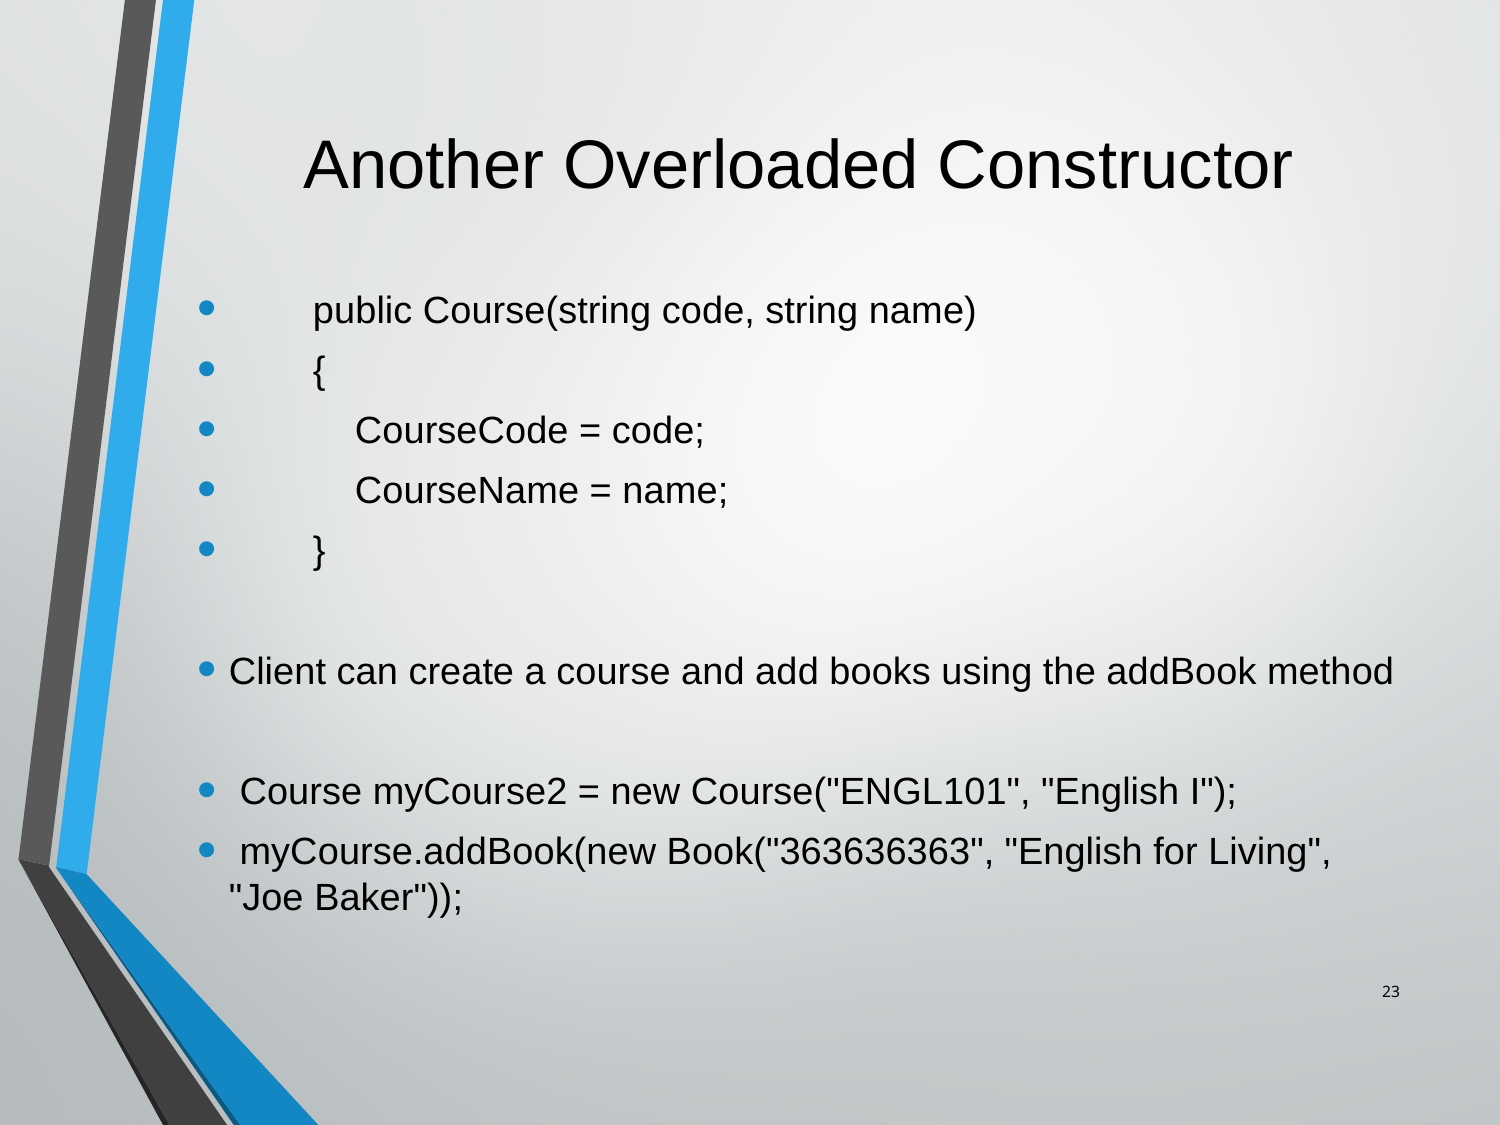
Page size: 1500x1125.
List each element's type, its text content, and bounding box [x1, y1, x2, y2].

list public Course(string code, string name) { CourseCode = code; CourseName = name; } Client can create a course and add books using the addBook method Course myCourse2 = new Course("ENGL101", "English I"); myCourse.addBook(new Book("363636363", "English for Living", "Joe Baker")); [182, 252, 1416, 950]
slide_number 23 [1347, 962, 1416, 1023]
title Another Overloaded Constructor [182, 77, 1416, 246]
